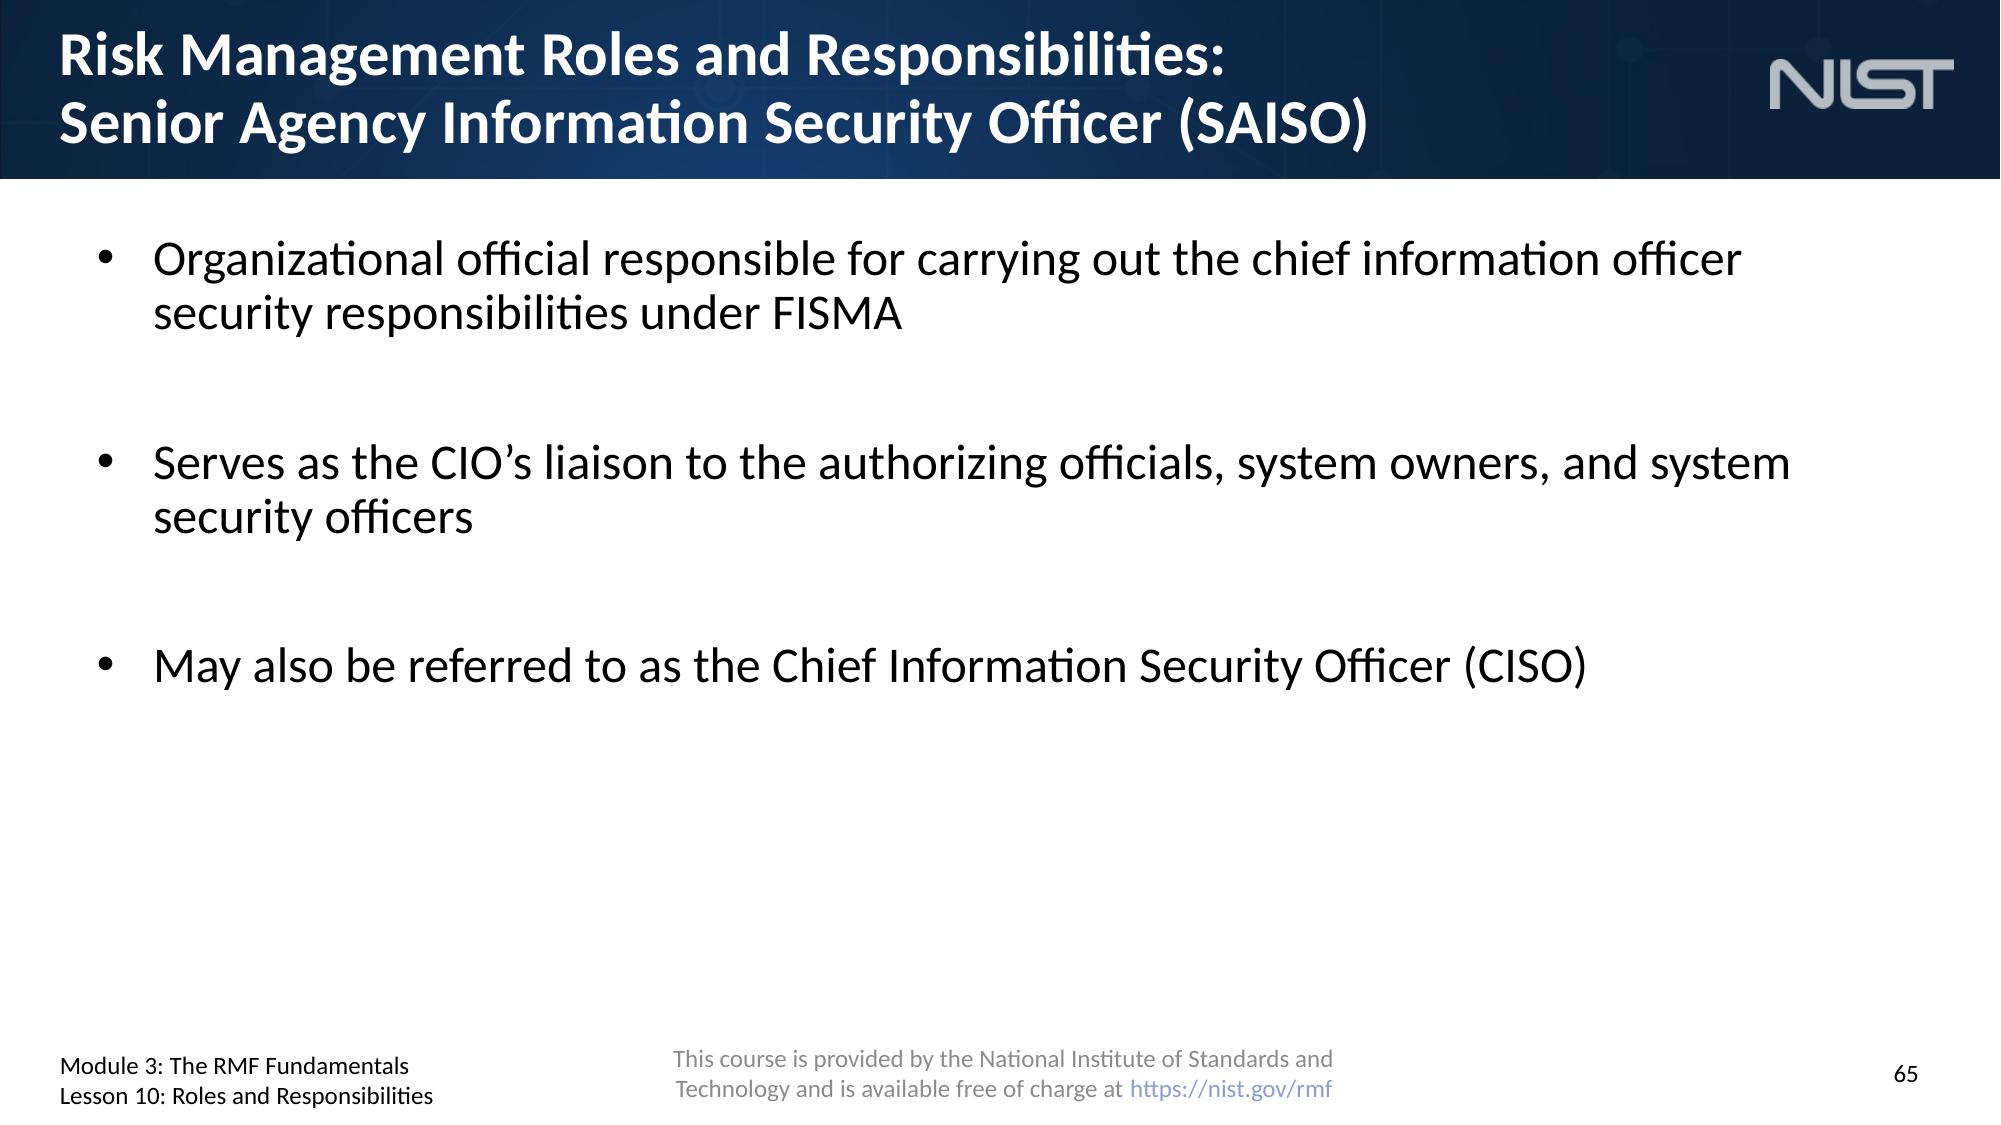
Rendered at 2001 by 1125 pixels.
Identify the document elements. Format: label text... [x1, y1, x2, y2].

title Risk Management Roles and Responsibilities: Senior Agency Information Security Officer (SAISO) [45, 14, 1710, 175]
slide_number 65 [1770, 1050, 1934, 1110]
text_box Module 3: The RMF Fundamentals Lesson 10: Roles and Responsibilities [44, 1049, 645, 1110]
picture [0, 0, 2000, 179]
list Organizational official responsible for carrying out the chief information officer security responsibilities under FISMA Serves as the CIO’s liaison to the authorizing officials, system owners, and system security officers May also be referred to as the Chief Information Security Officer (CISO) [82, 224, 1919, 997]
